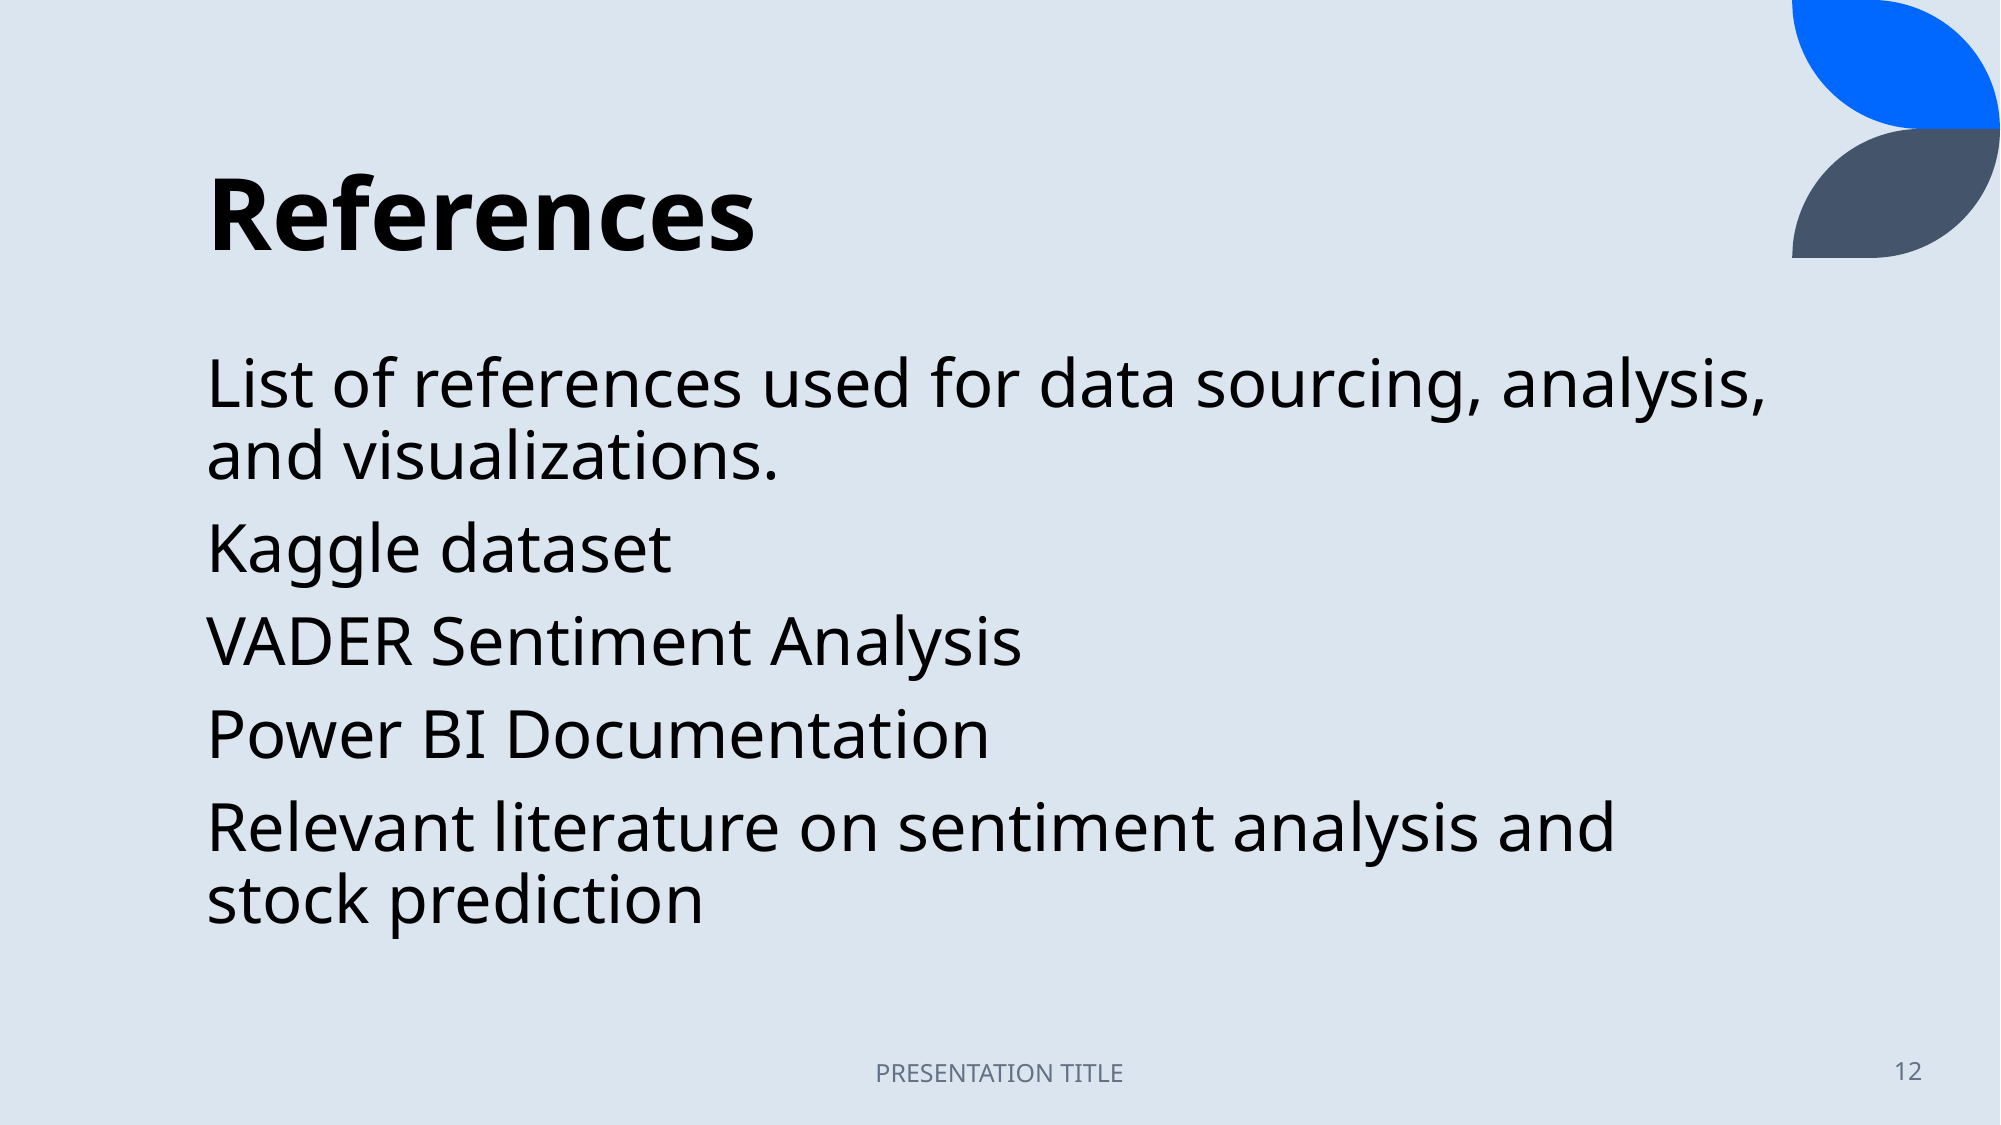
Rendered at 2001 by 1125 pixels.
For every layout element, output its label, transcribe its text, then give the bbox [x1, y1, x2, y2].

footer PRESENTATION TITLE [662, 1042, 1338, 1103]
title References [191, 22, 1796, 280]
list List of references used for data sourcing, analysis, and visualizations. Kaggle dataset VADER Sentiment Analysis Power BI Documentation Relevant literature on sentiment analysis and stock prediction [191, 342, 1796, 981]
slide_number 12 [1665, 1042, 1938, 1103]
